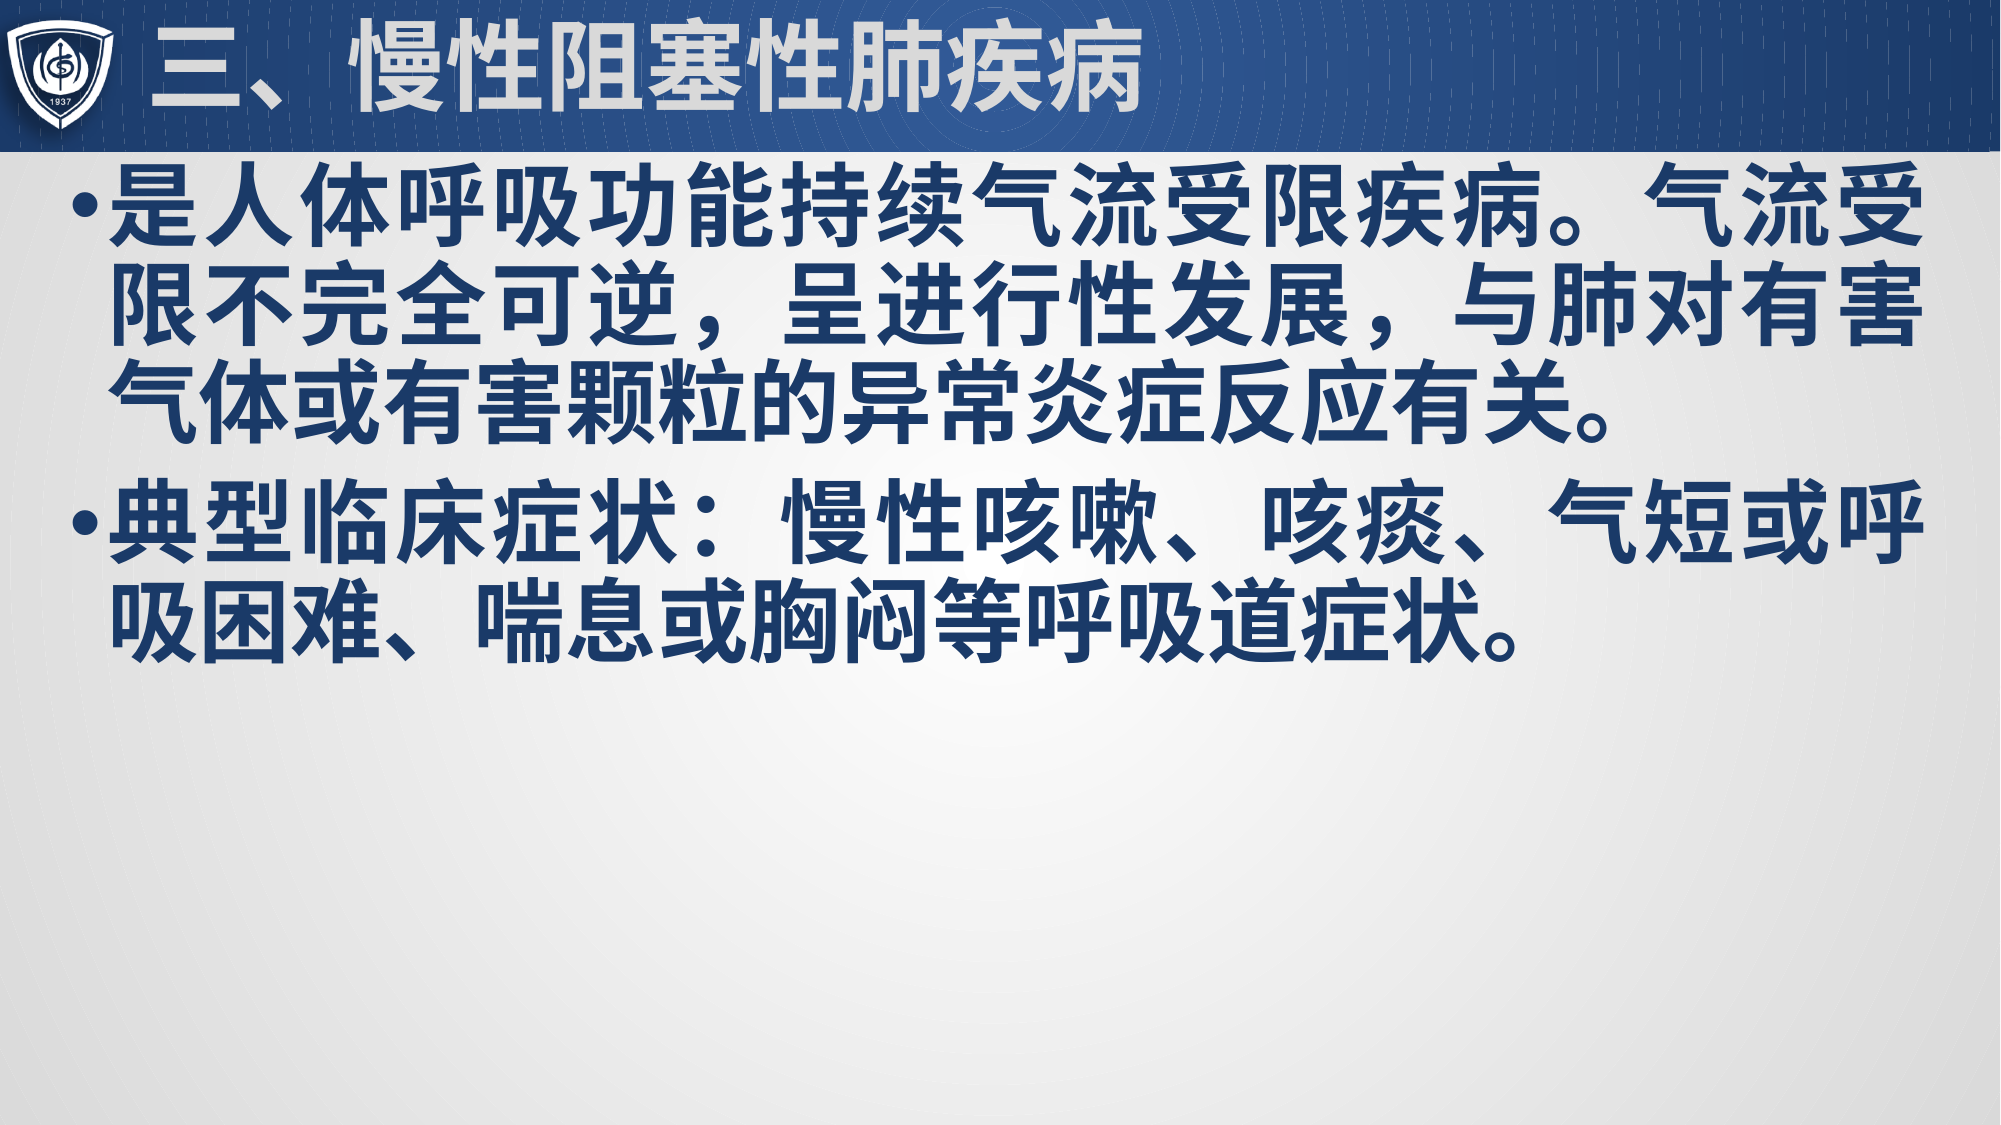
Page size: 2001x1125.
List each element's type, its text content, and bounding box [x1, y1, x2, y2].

list 是人体呼吸功能持续气流受限疾病。气流受限不完全可逆，呈进行性发展，与肺对有害气体或有害颗粒的异常炎症反应有关。 典型临床症状：慢性咳嗽、咳痰、气短或呼吸困难、喘息或胸闷等呼吸道症状。 [54, 152, 1945, 1039]
picture [0, 14, 119, 138]
title 三、慢性阻塞性肺疾病 [130, 0, 2000, 152]
